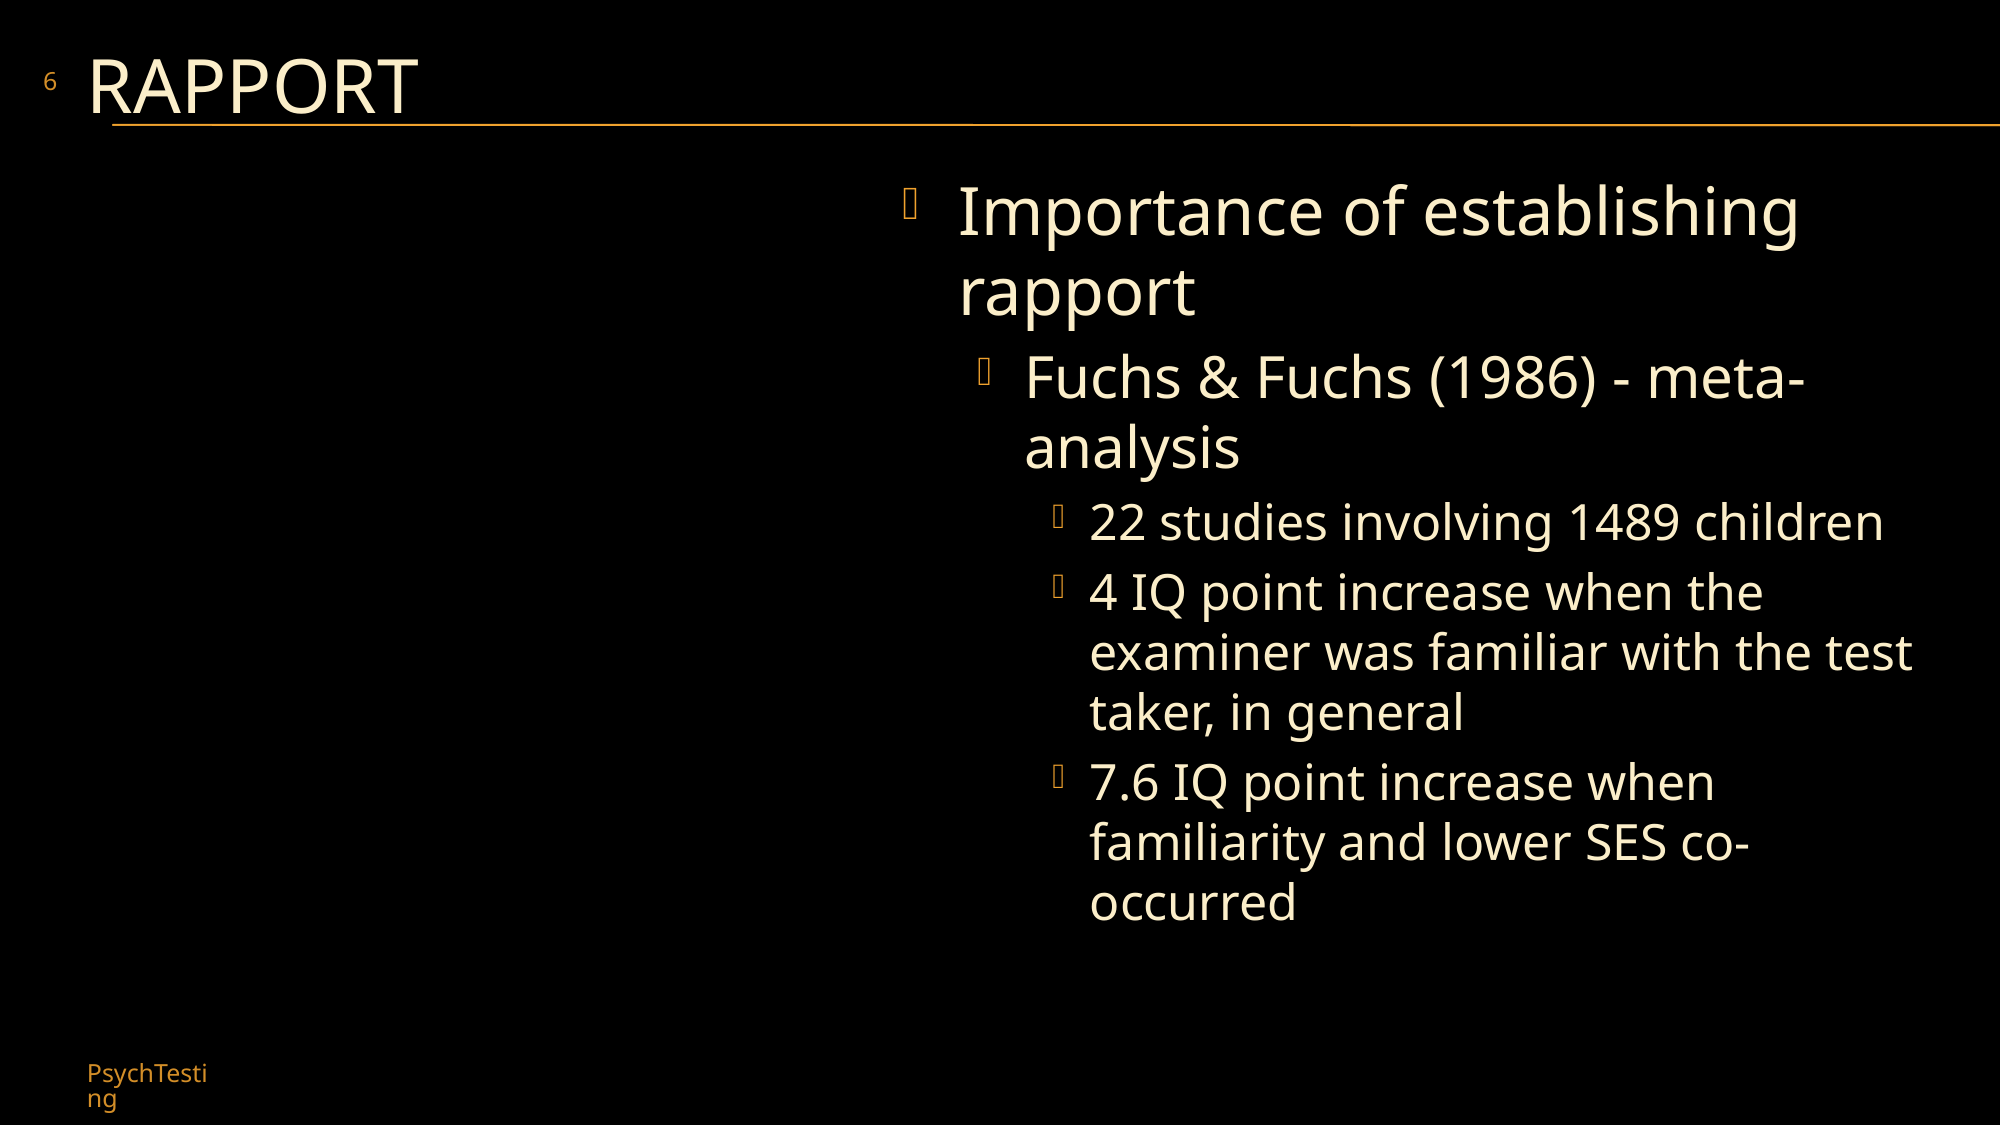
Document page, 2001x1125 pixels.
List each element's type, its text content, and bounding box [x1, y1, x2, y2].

title Rapport [72, 27, 1973, 141]
footer PsychTesting [72, 1050, 239, 1098]
slide_number 6 [12, 57, 73, 105]
list Importance of establishing rapport Fuchs & Fuchs (1986) - meta-analysis 22 studies involving 1489 children 4 IQ point increase when the examiner was familiar with the test taker, in general 7.6 IQ point increase when familiarity and lower SES co-occurred [887, 161, 1973, 1025]
